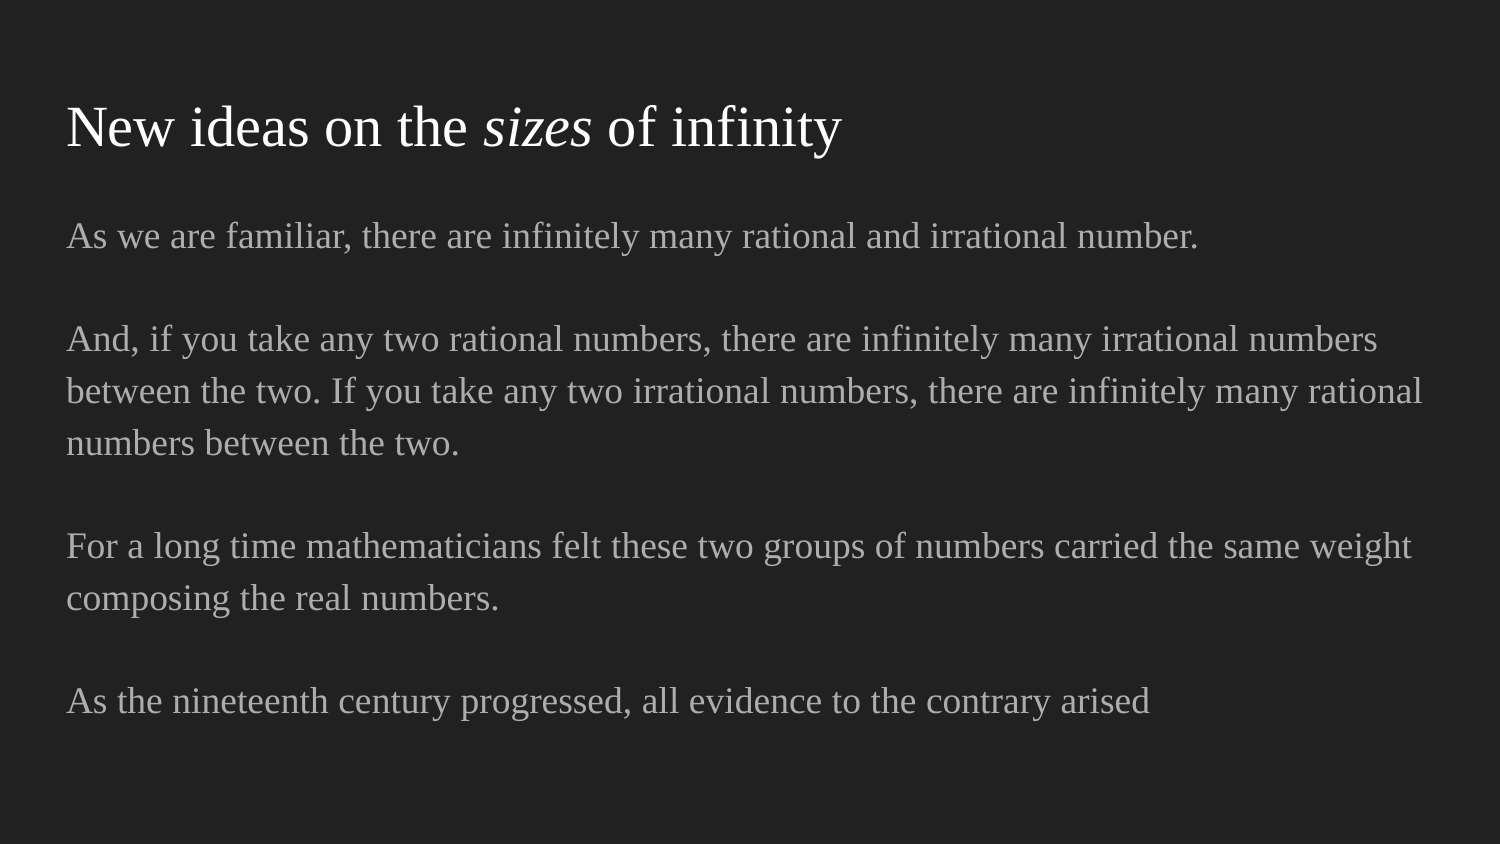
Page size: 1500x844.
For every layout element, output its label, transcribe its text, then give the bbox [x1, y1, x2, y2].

list As we are familiar, there are infinitely many rational and irrational number. And, if you take any two rational numbers, there are infinitely many irrational numbers between the two. If you take any two irrational numbers, there are infinitely many rational numbers between the two. For a long time mathematicians felt these two groups of numbers carried the same weight composing the real numbers. As the nineteenth century progressed, all evidence to the contrary arised [51, 189, 1449, 750]
title New ideas on the sizes of infinity [51, 72, 1449, 167]
